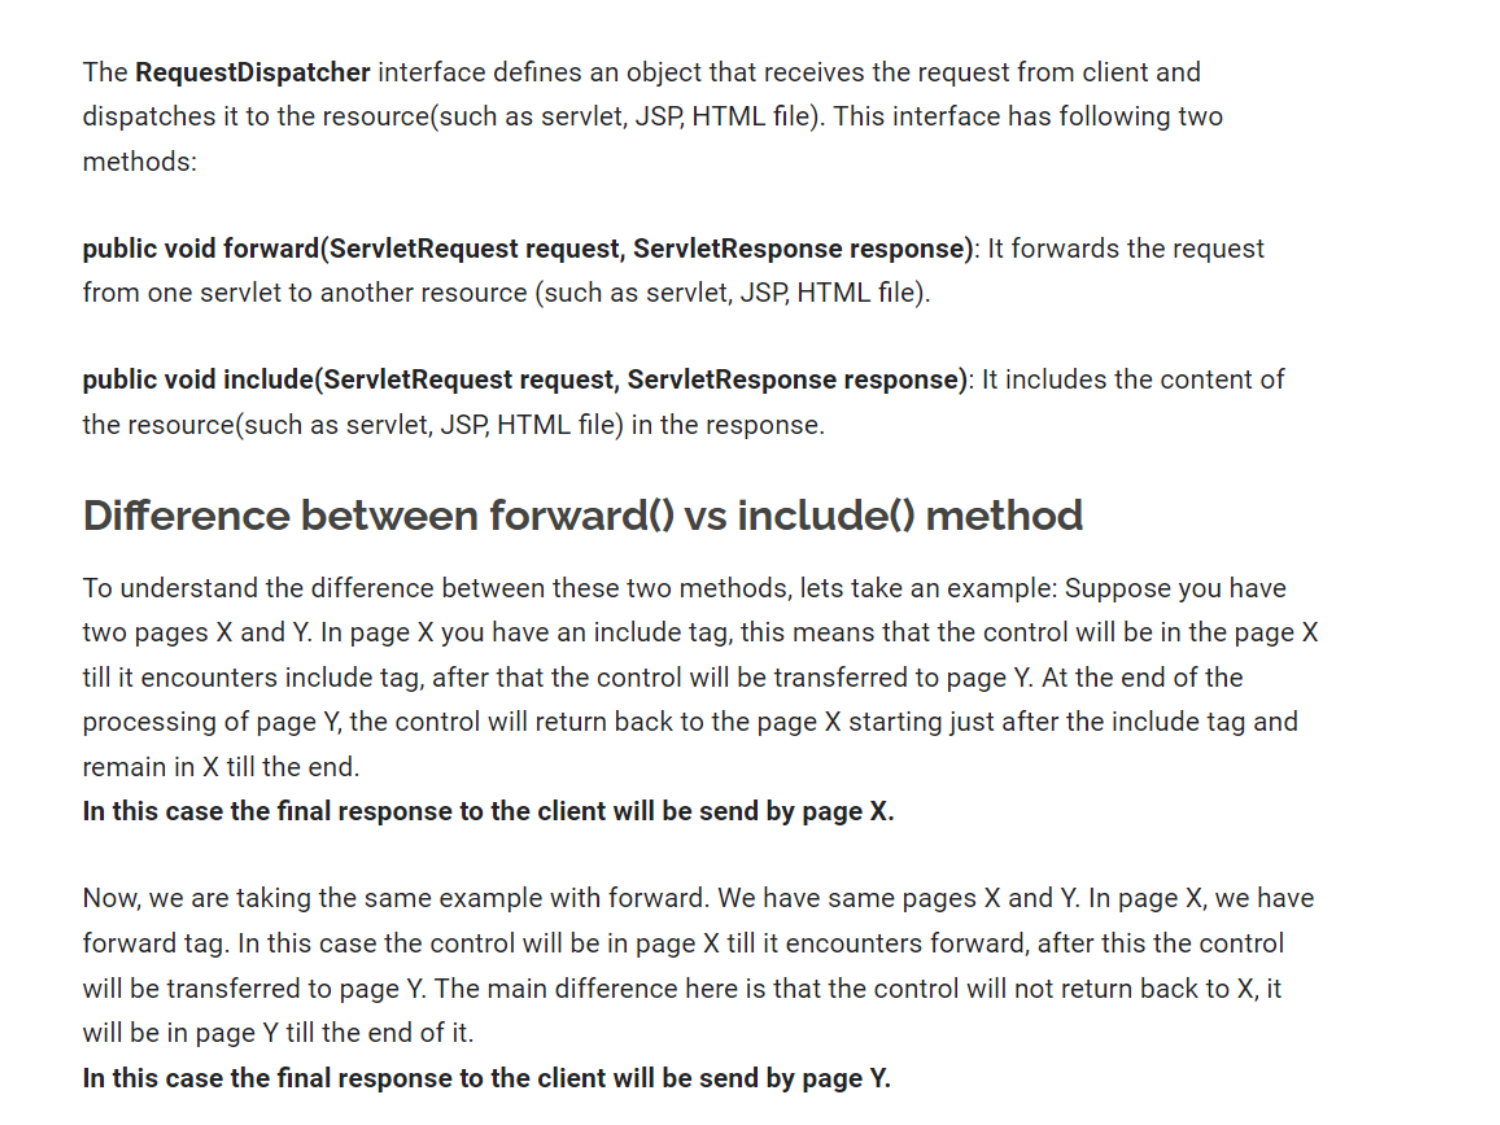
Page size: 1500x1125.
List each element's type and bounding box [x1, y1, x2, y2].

picture [69, 53, 1388, 1125]
